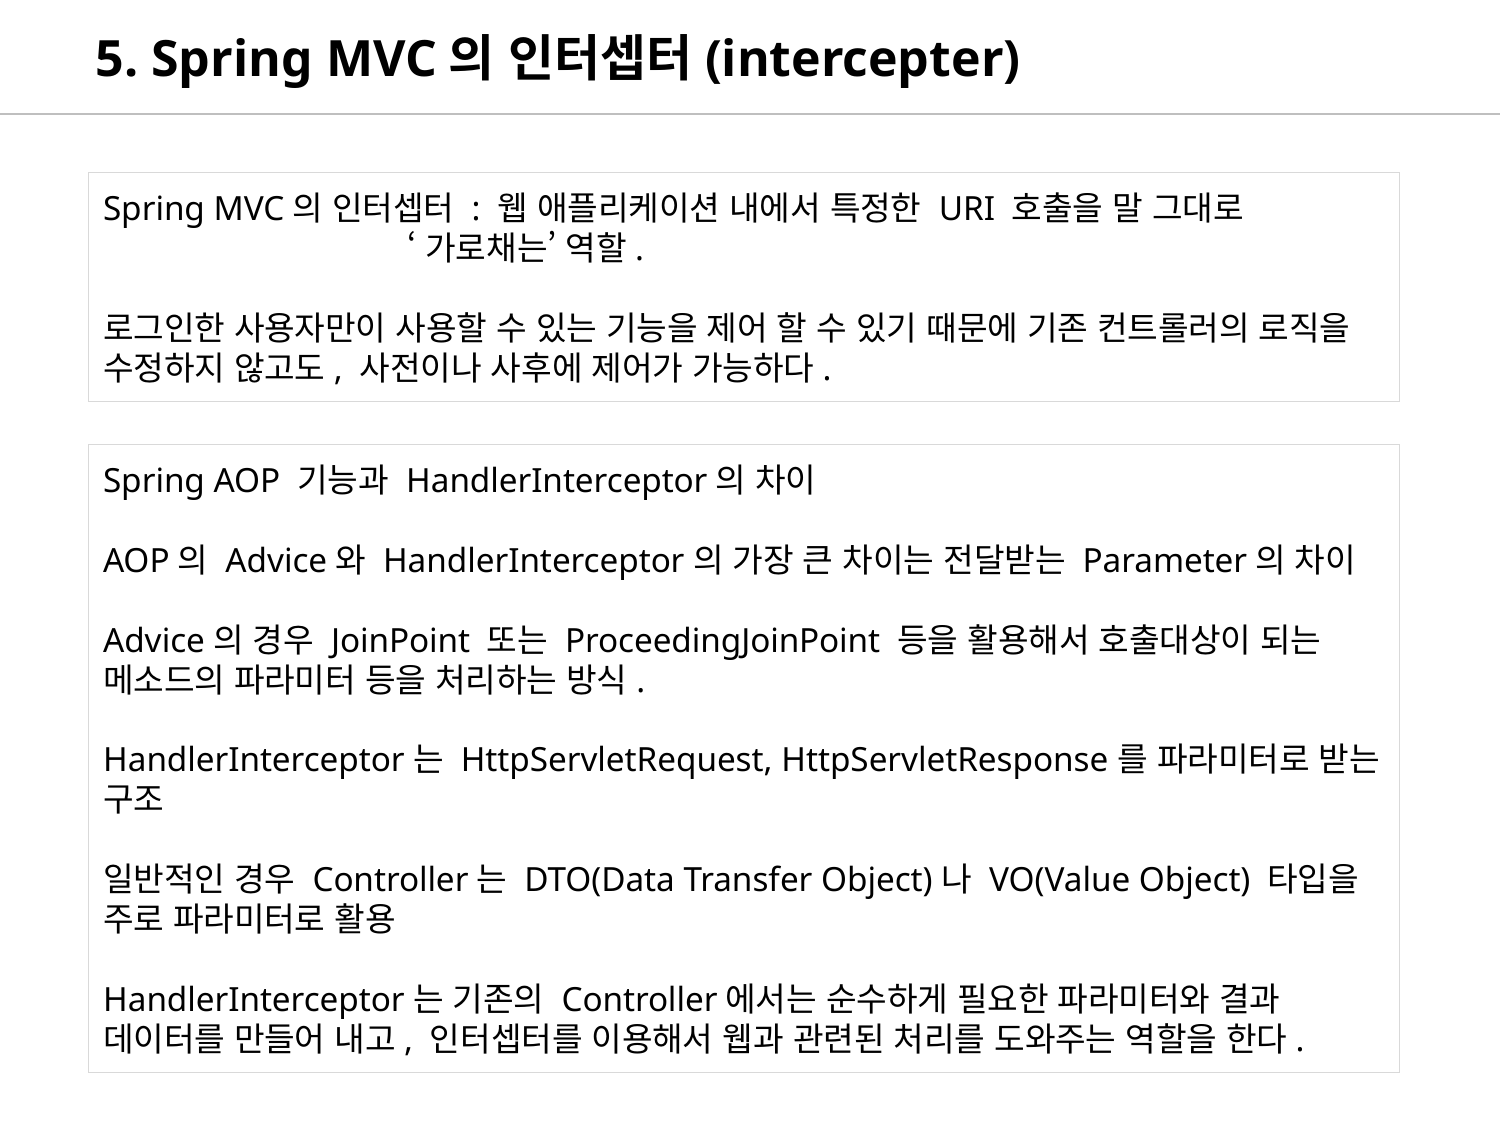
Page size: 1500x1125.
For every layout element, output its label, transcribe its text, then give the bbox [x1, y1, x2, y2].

text_box Spring MVC의 인터셉터 : 웹 애플리케이션 내에서 특정한 URI 호출을 말 그대로 ‘가로채는’ 역할. 로그인한 사용자만이 사용할 수 있는 기능을 제어 할 수 있기 때문에 기존 컨트롤러의 로직을 수정하지 않고도, 사전이나 사후에 제어가 가능하다. [88, 172, 1400, 402]
text_box 5. Spring MVC의 인터셉터(intercepter) [5, 19, 1270, 94]
text_box Spring AOP 기능과 HandlerInterceptor의 차이 AOP의 Advice와 HandlerInterceptor의 가장 큰 차이는 전달받는 Parameter의 차이 Advice의 경우 JoinPoint 또는 ProceedingJoinPoint 등을 활용해서 호출대상이 되는 메소드의 파라미터 등을 처리하는 방식. HandlerInterceptor는 HttpServletRequest, HttpServletResponse를 파라미터로 받는 구조 일반적인 경우 Controller는 DTO(Data Transfer Object)나 VO(Value Object) 타입을 주로 파라미터로 활용 HandlerInterceptor는 기존의 Controller에서는 순수하게 필요한 파라미터와 결과 데이터를 만들어 내고, 인터셉터를 이용해서 웹과 관련된 처리를 도와주는 역할을 한다. [88, 444, 1400, 1073]
